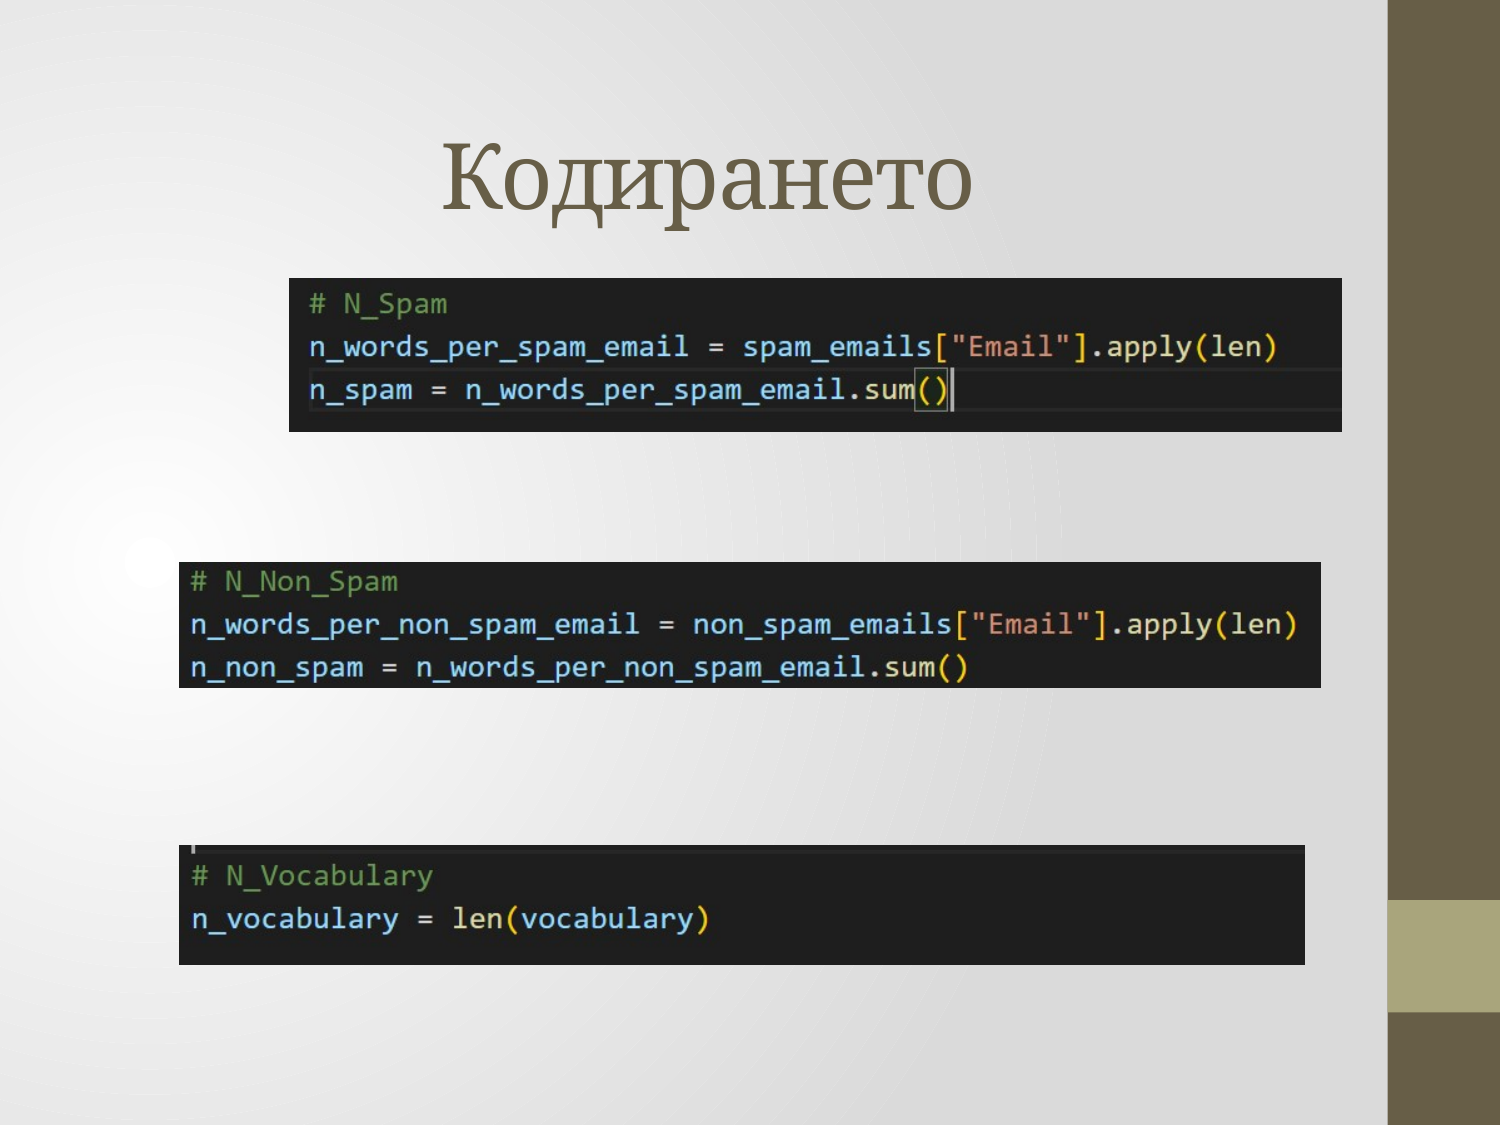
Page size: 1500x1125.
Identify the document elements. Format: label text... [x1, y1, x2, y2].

picture [178, 845, 1305, 966]
title Кодирането [123, 66, 1294, 279]
picture [178, 561, 1322, 688]
picture [288, 278, 1343, 432]
